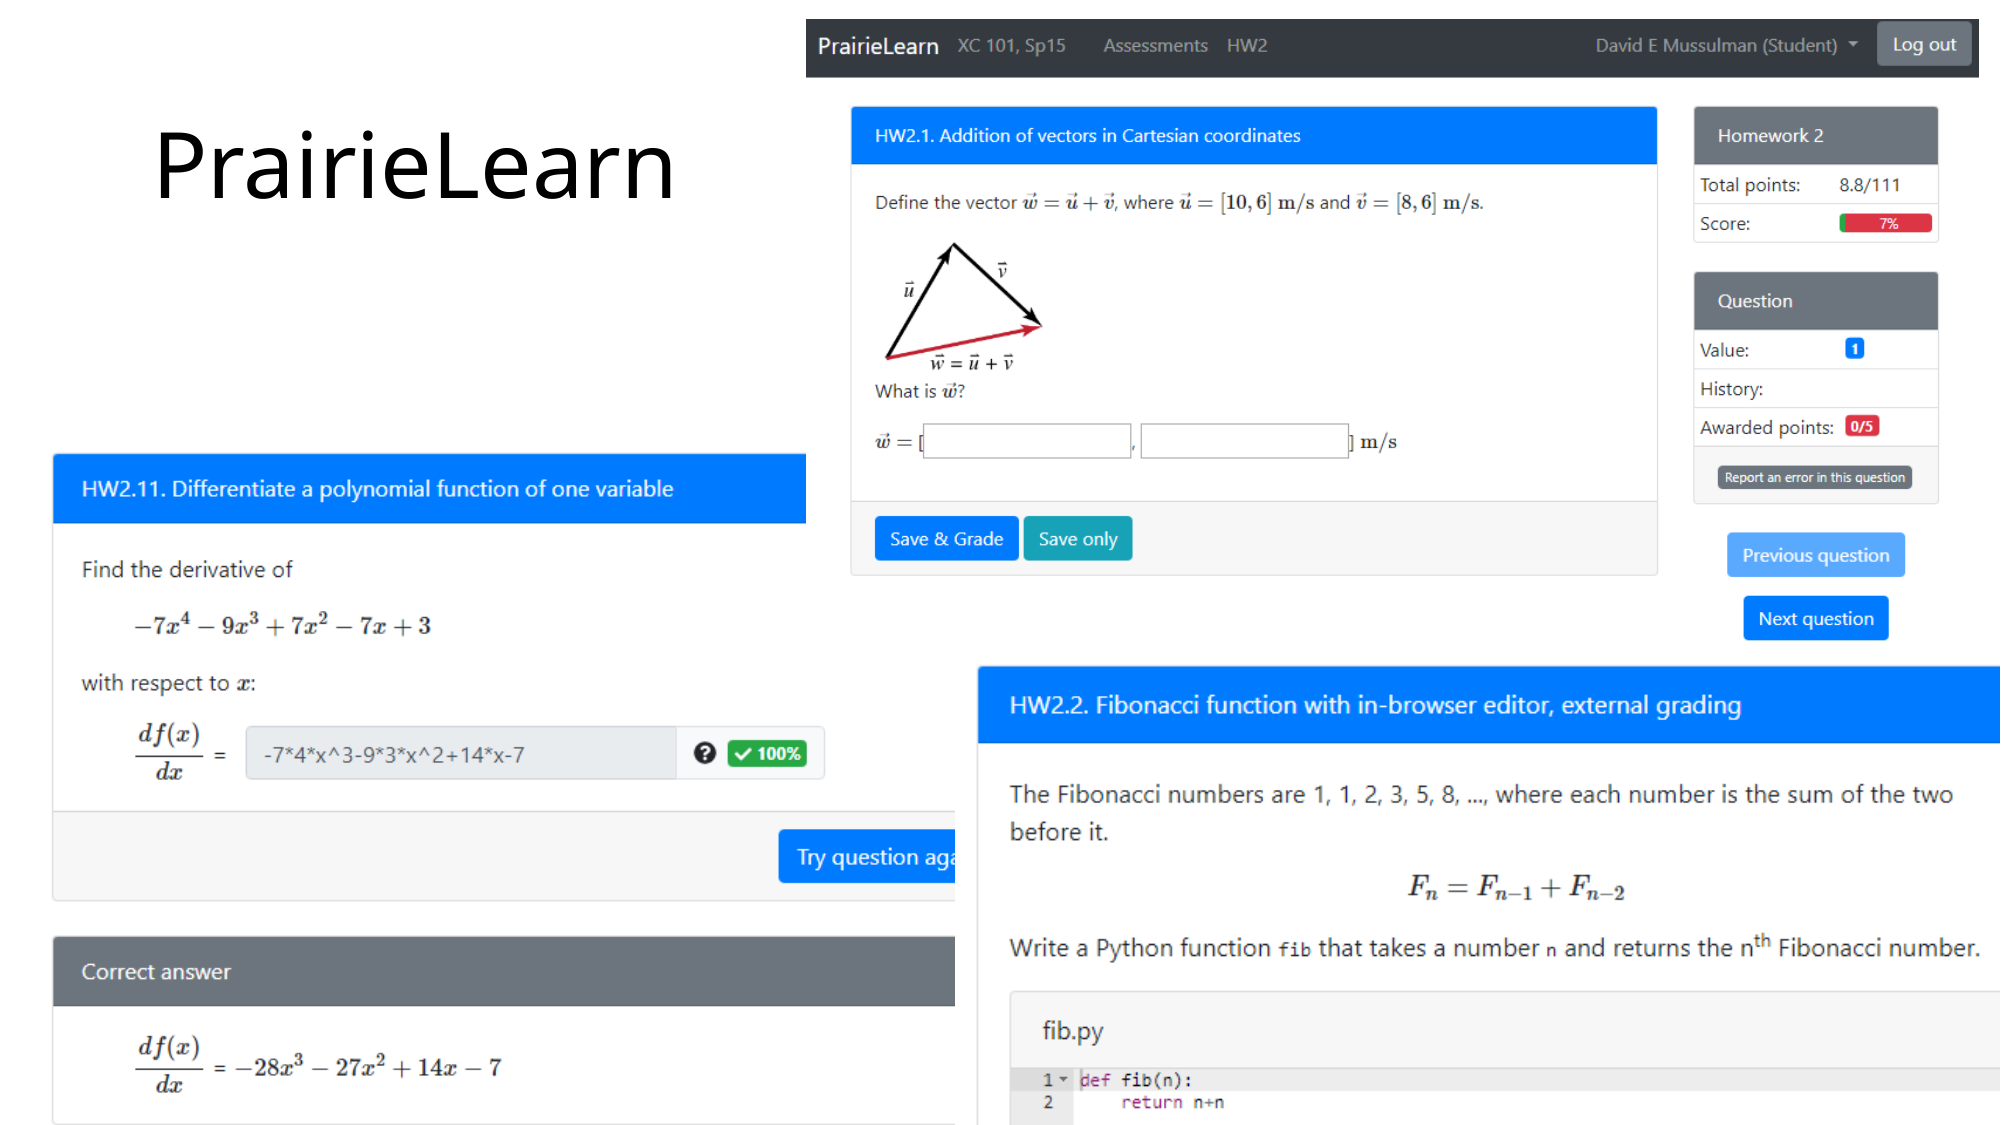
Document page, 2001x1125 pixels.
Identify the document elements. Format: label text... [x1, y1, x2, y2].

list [21, 433, 955, 1125]
title PrairieLearn [137, 59, 806, 278]
picture [806, 19, 2000, 1125]
